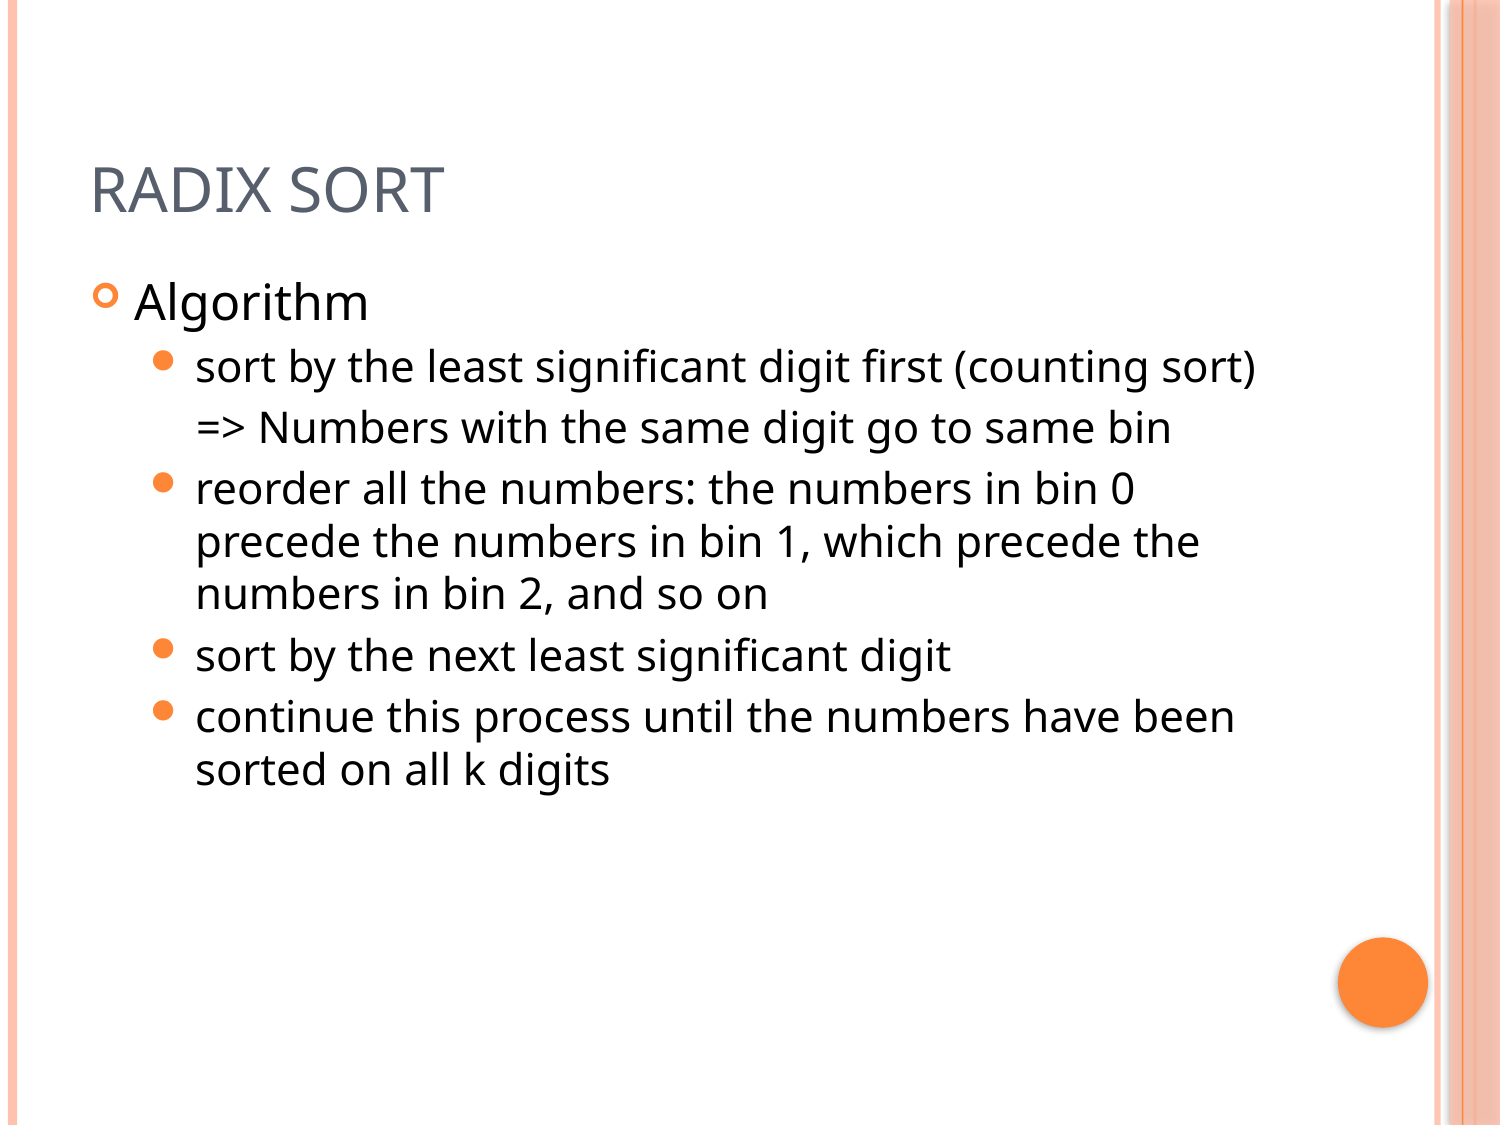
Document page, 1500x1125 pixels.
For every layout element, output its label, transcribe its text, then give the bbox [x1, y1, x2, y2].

list Algorithm sort by the least significant digit first (counting sort) => Numbers with the same digit go to same bin reorder all the numbers: the numbers in bin 0 precede the numbers in bin 1, which precede the numbers in bin 2, and so on sort by the next least significant digit continue this process until the numbers have been sorted on all k digits [74, 262, 1301, 1063]
title Radix Sort [75, 45, 1300, 233]
